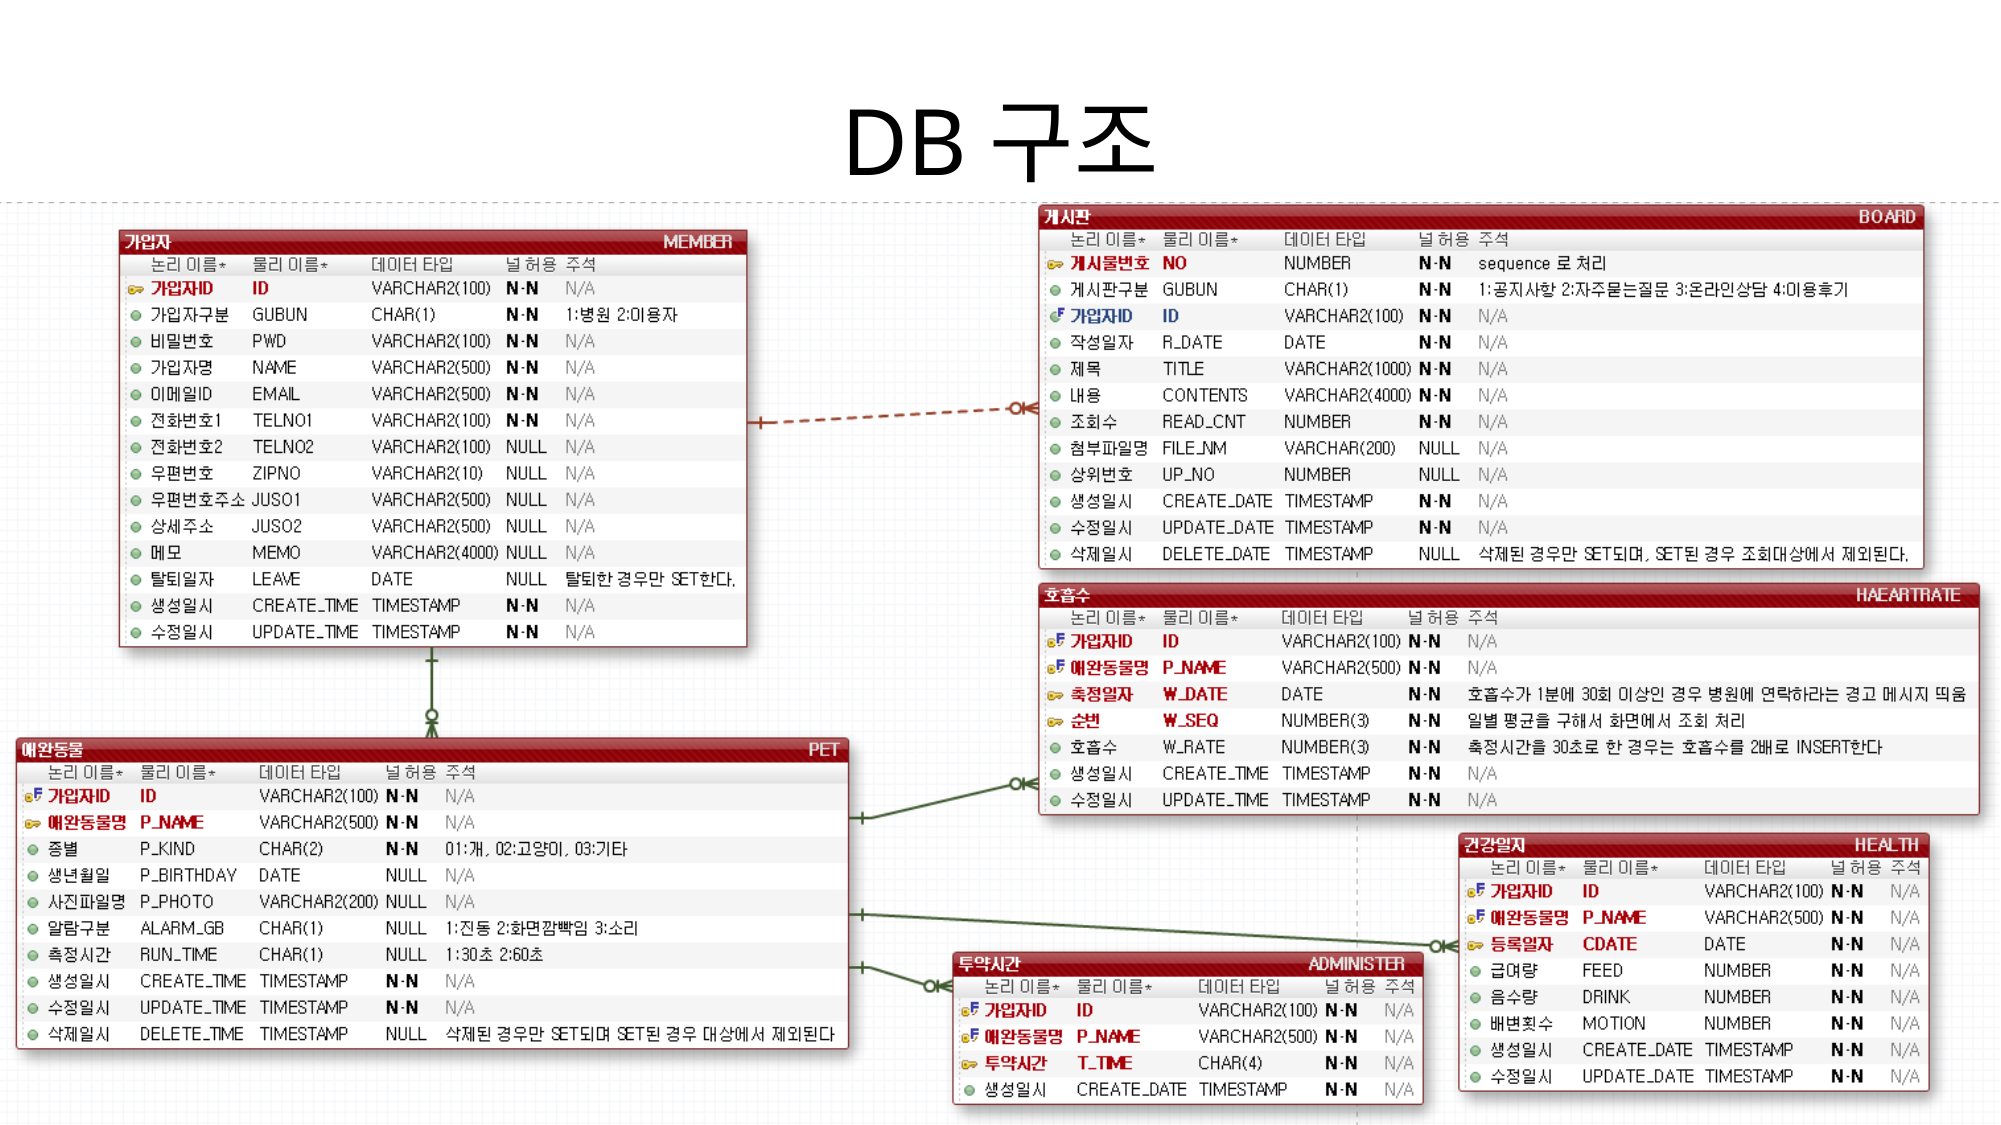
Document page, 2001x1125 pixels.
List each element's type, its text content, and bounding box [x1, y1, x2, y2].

title DB구조 [99, 45, 1900, 200]
picture [0, 202, 2000, 1125]
